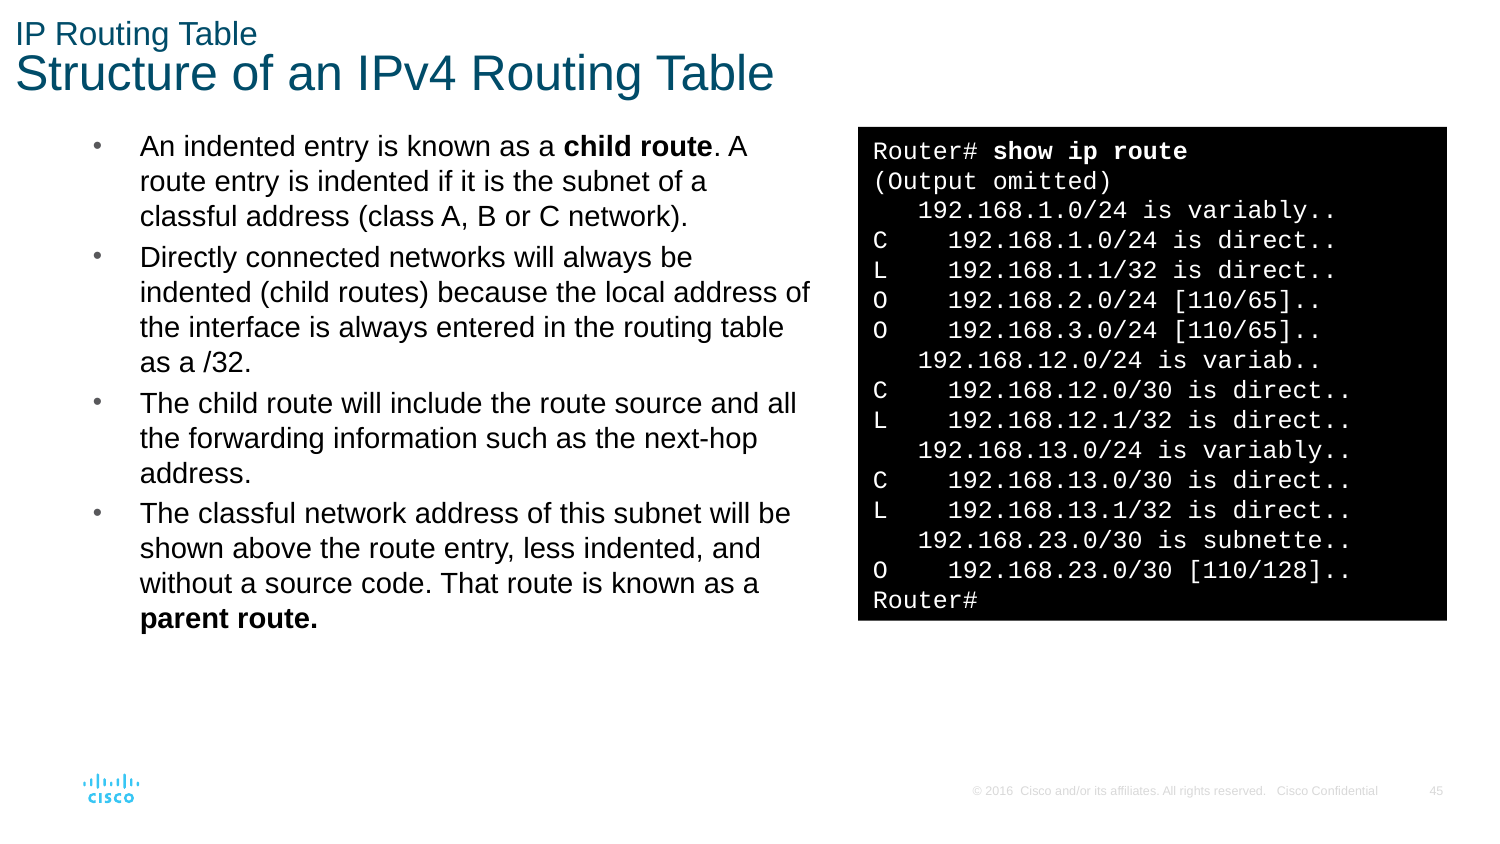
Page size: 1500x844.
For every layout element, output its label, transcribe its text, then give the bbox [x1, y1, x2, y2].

title IP Routing Table Structure of an IPv4 Routing Table [0, 0, 1369, 121]
text_box Router# show ip route (Output omitted) 192.168.1.0/24 is variably.. C 192.168.1.0/24 is direct.. L 192.168.1.1/32 is direct.. O 192.168.2.0/24 [110/65].. O 192.168.3.0/24 [110/65].. 192.168.12.0/24 is variab.. C 192.168.12.0/30 is direct.. L 192.168.12.1/32 is direct.. 192.168.13.0/24 is variably.. C 192.168.13.0/30 is direct.. L 192.168.13.1/32 is direct.. 192.168.23.0/30 is subnette.. O 192.168.23.0/30 [110/128].. Router# [858, 126, 1447, 621]
list An indented entry is known as a child route. A route entry is indented if it is the subnet of a classful address (class A, B or C network). Directly connected networks will always be indented (child routes) because the local address of the interface is always entered in the routing table as a /32. The child route will include the route source and all the forwarding information such as the next-hop address. The classful network address of this subnet will be shown above the route entry, less indented, and without a source code. That route is known as a parent route. [77, 120, 829, 726]
